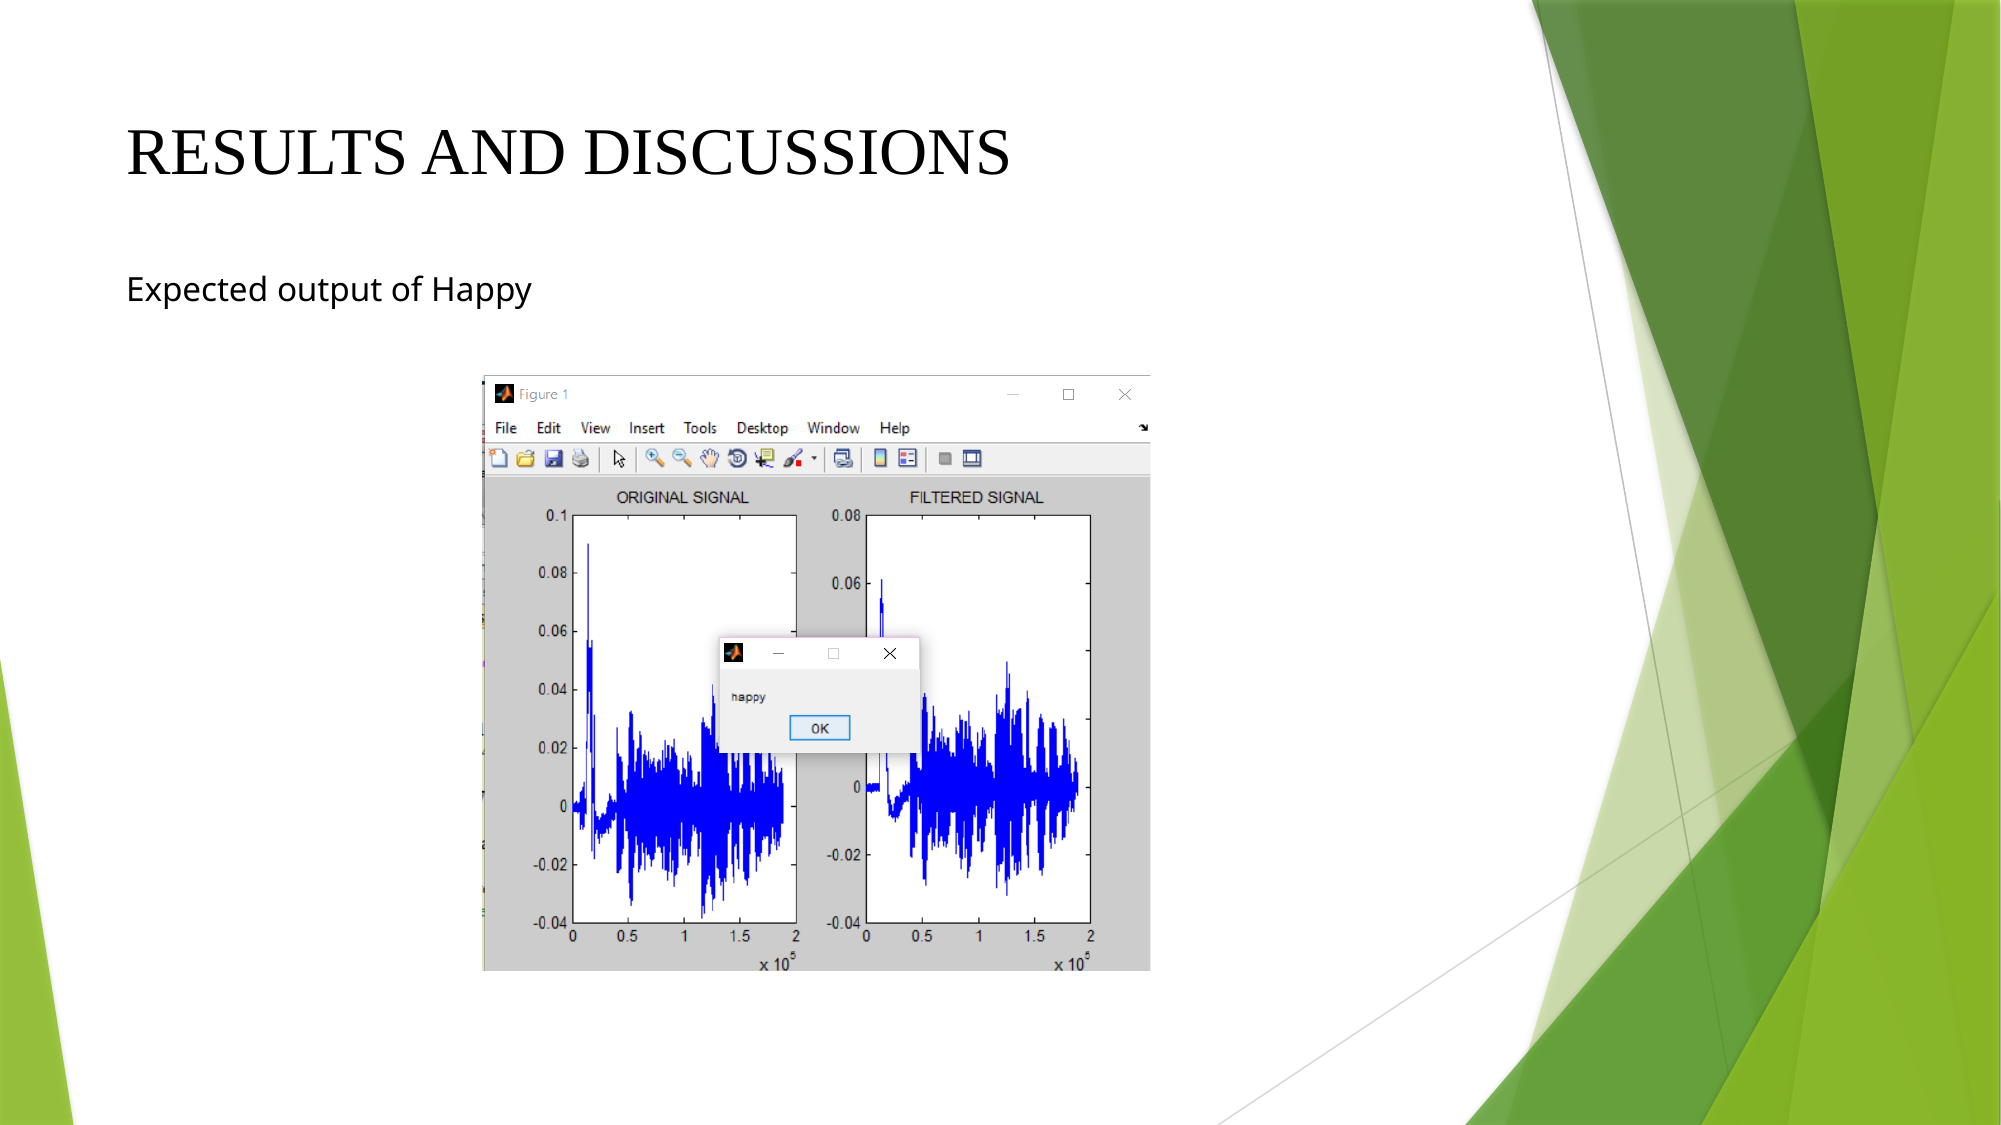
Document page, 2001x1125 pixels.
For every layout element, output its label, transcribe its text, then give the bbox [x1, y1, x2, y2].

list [481, 374, 1151, 971]
title RESULTS AND DISCUSSIONS Expected output of Happy [111, 99, 1522, 317]
